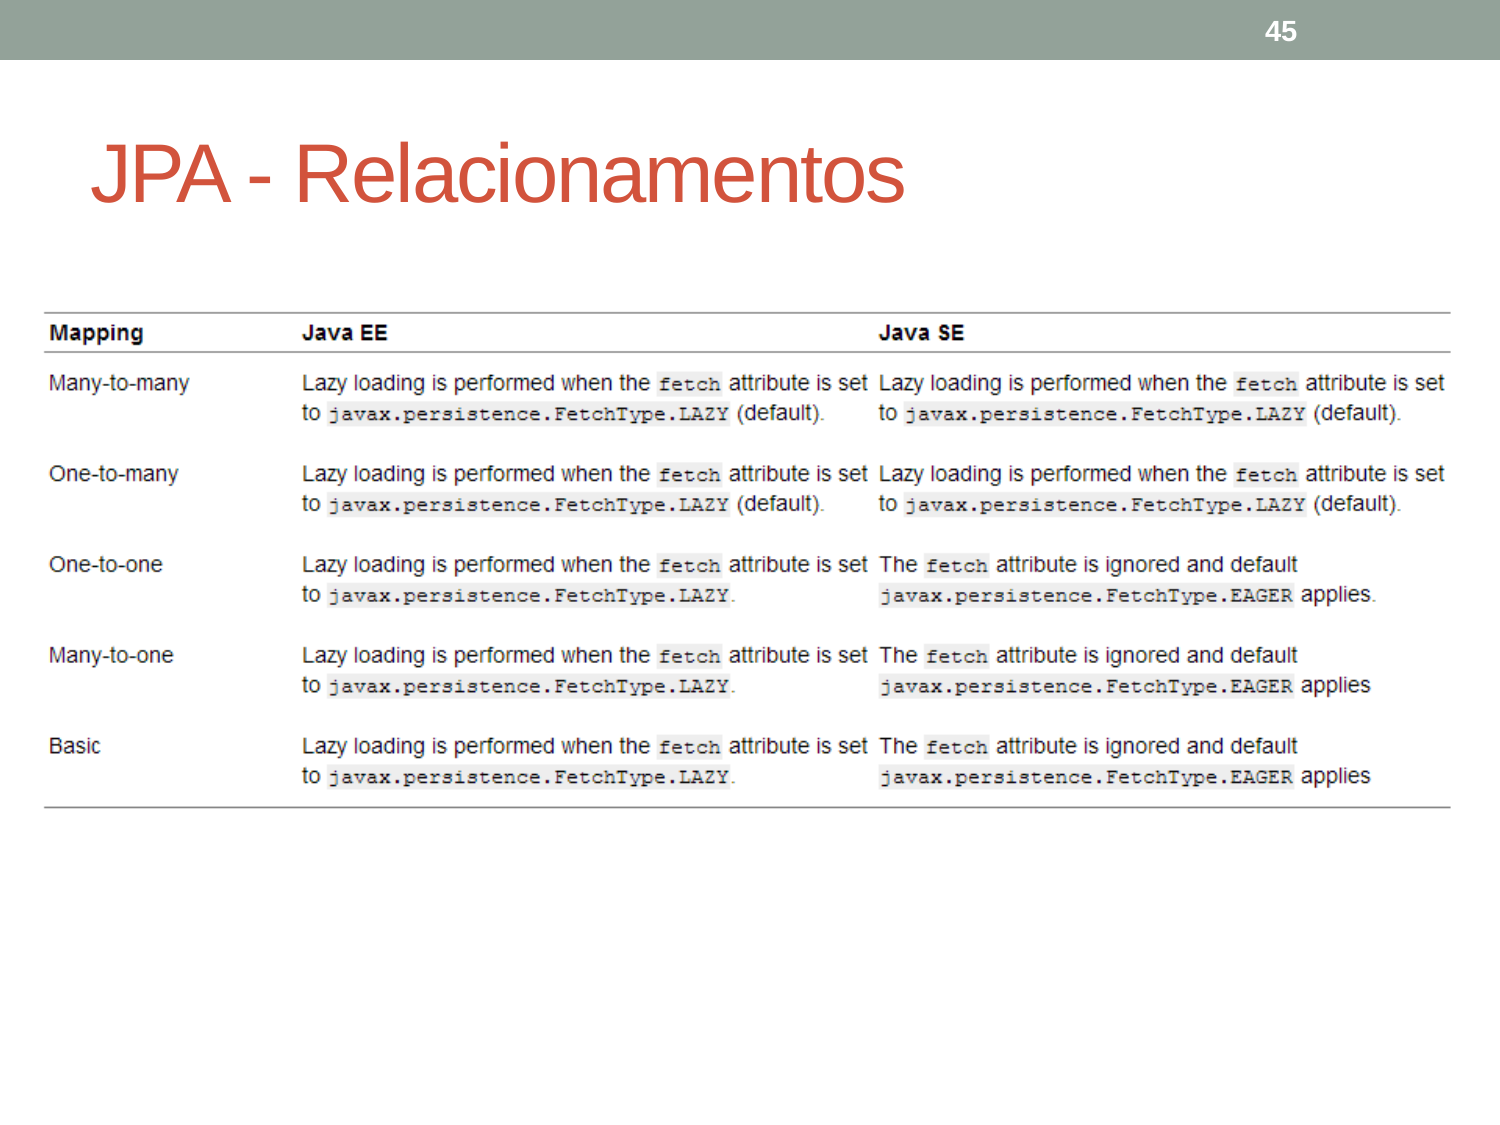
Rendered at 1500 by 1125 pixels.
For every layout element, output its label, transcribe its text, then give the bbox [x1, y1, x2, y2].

slide_number 45 [1250, 3, 1425, 57]
title JPA - Relacionamentos [75, 87, 1425, 250]
picture [34, 303, 1466, 822]
